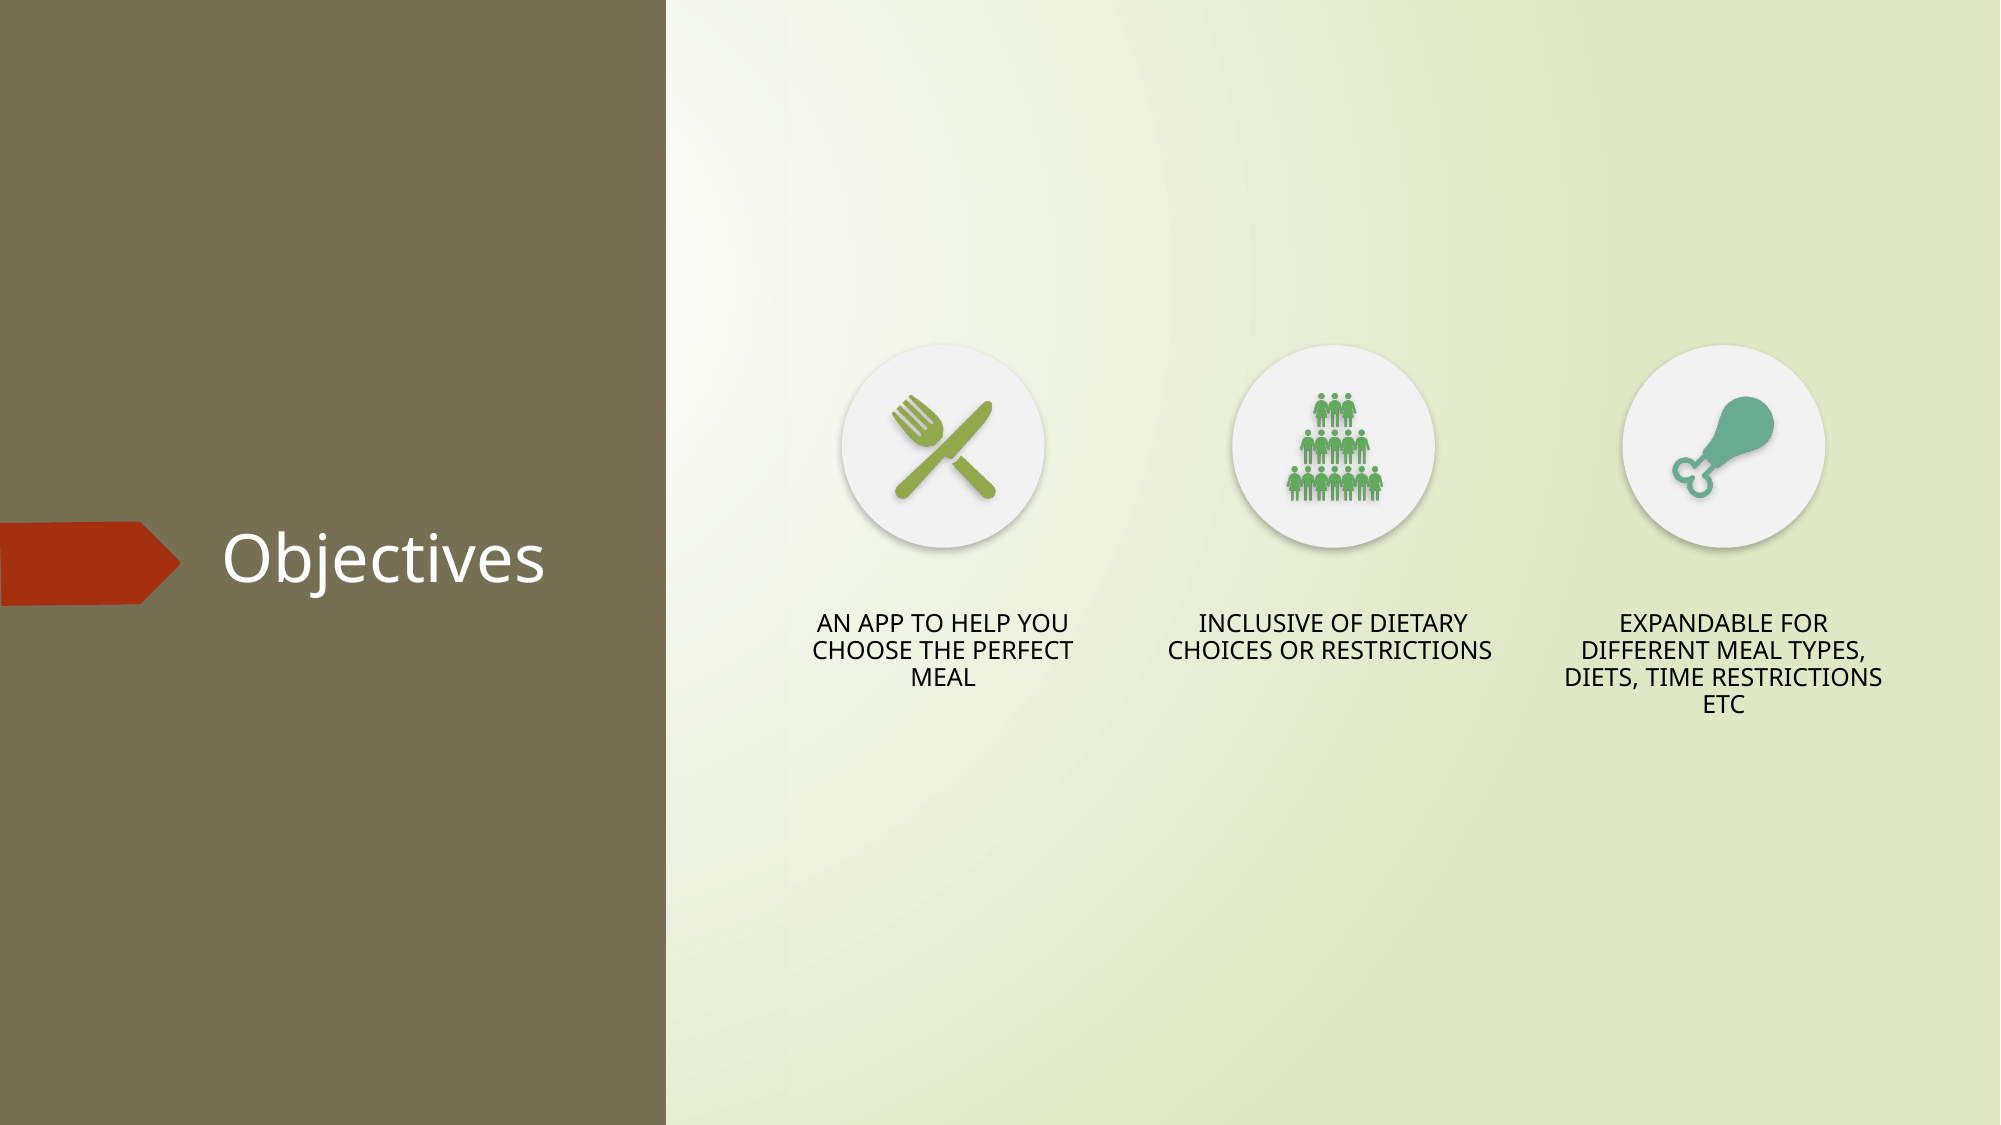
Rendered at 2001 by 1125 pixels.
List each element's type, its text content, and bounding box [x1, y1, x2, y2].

title Objectives [206, 508, 610, 1006]
text_box [785, 0, 2000, 1125]
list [772, 104, 1895, 970]
text_box [0, 0, 667, 1125]
text_box [0, 521, 181, 606]
